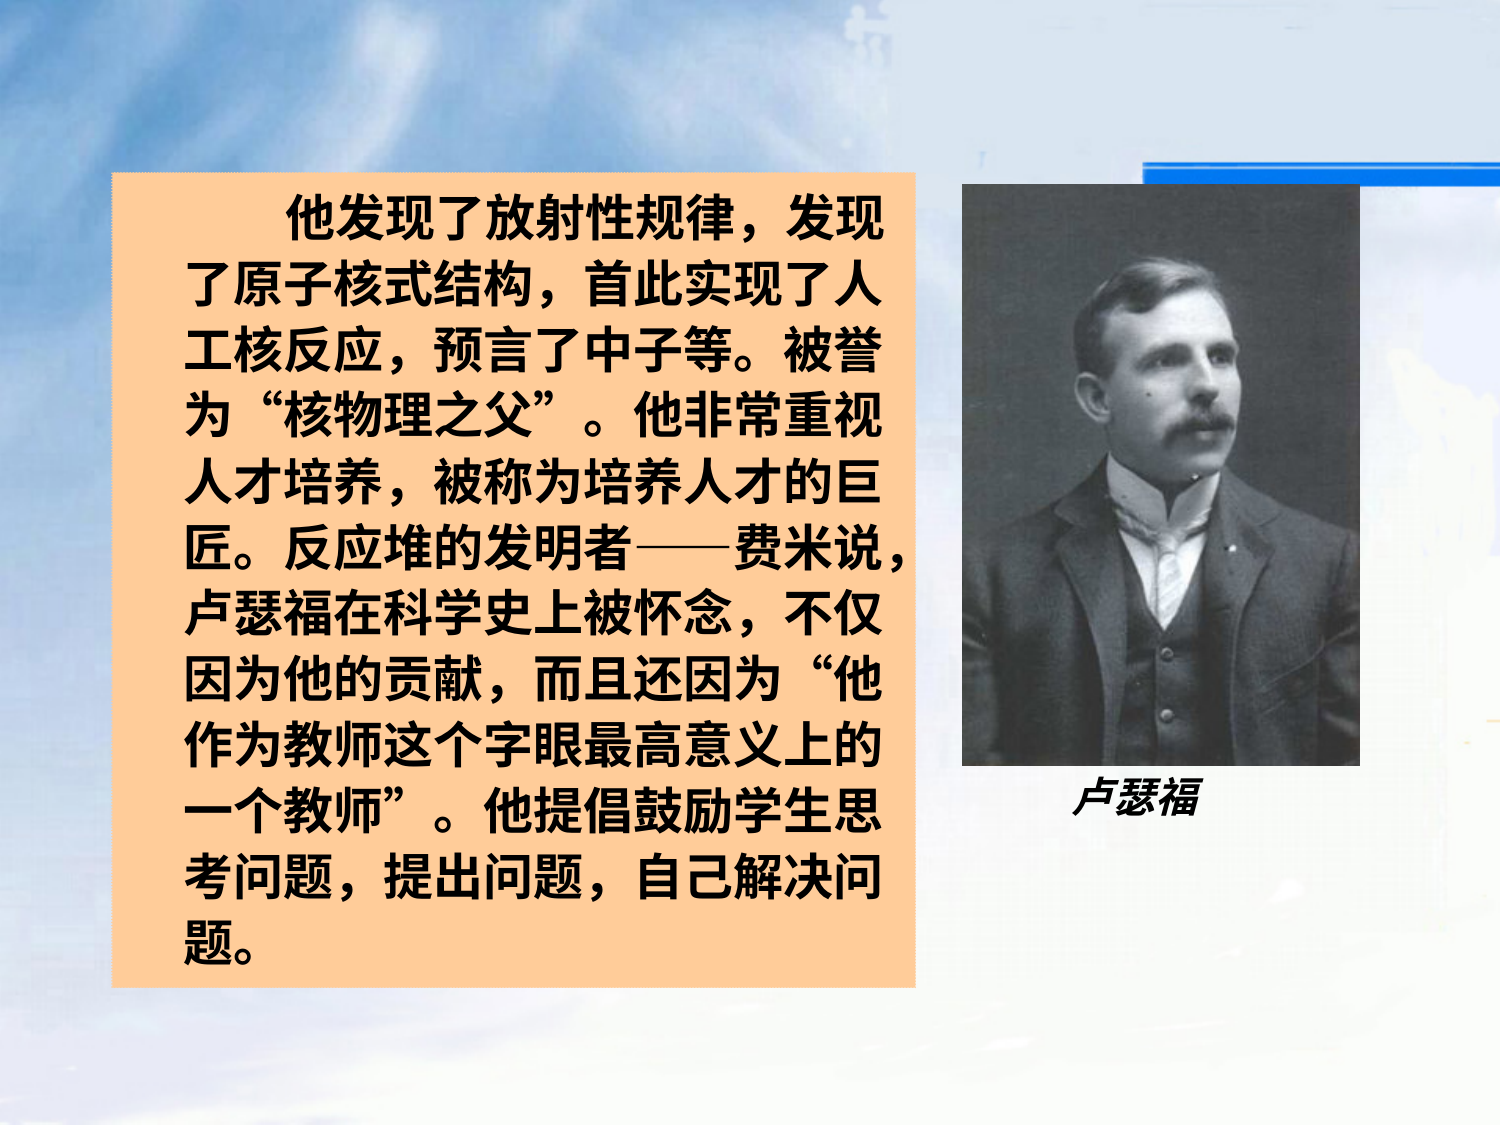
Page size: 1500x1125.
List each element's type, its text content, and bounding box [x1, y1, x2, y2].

list 他发现了放射性规律，发现了原子核式结构，首此实现了人工核反应，预言了中子等。被誉为“核物理之父”。他非常重视人才培养，被称为培养人才的巨匠。反应堆的发明者——费米说，卢瑟福在科学史上被怀念，不仅因为他的贡献，而且还因为“他作为教师这个字眼最高意义上的一个教师”。他提倡鼓励学生思考问题，提出问题，自己解决问题。 [111, 172, 916, 989]
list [962, 184, 1360, 767]
picture [0, 0, 1500, 1125]
text_box 卢瑟福 [1056, 775, 1223, 829]
